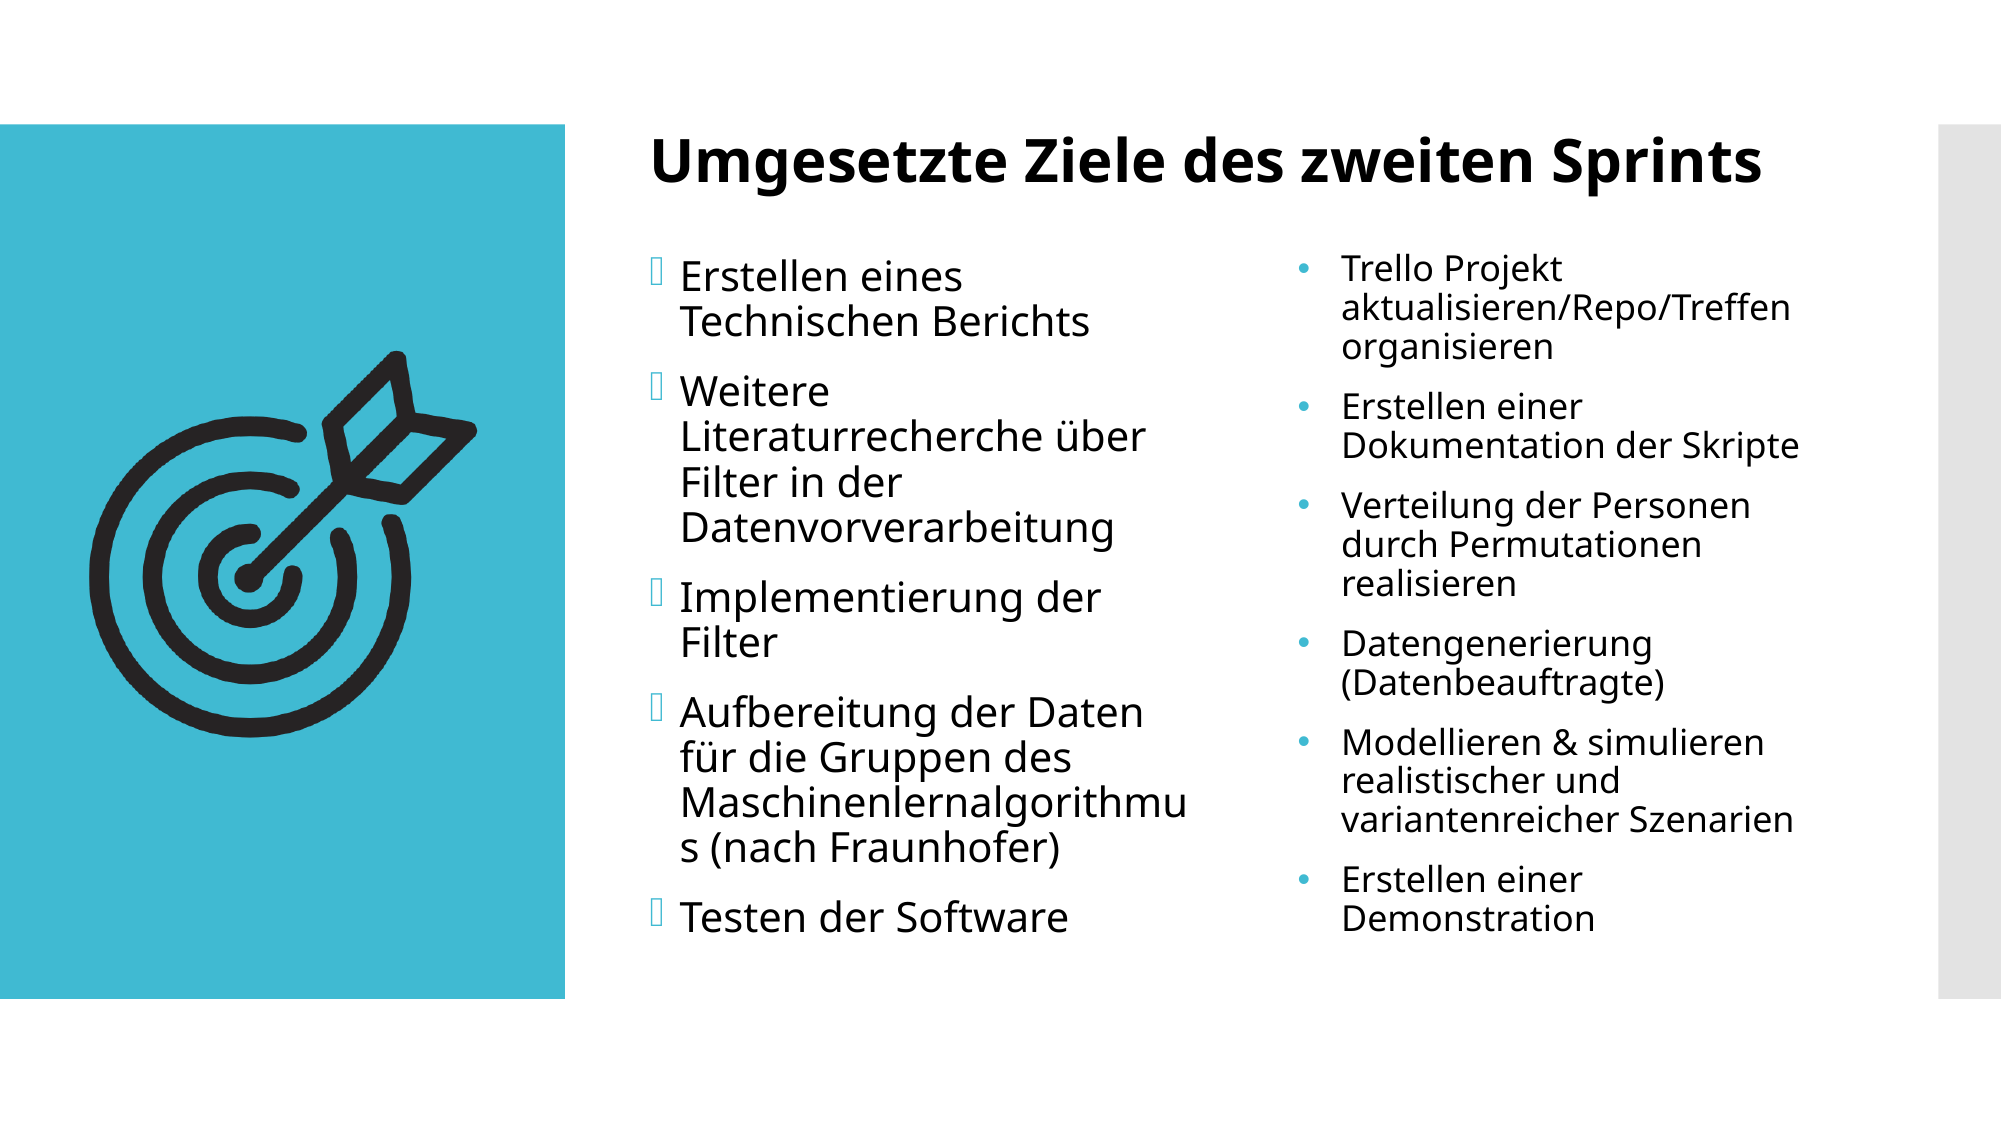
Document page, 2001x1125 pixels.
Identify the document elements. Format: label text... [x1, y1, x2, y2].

list Trello Projekt aktualisieren/Repo/Treffen organisieren Erstellen einer Dokumentation der Skripte Verteilung der Personen durch Permutationen realisieren Datengenerierung (Datenbeauftragte) Modellieren & simulieren realistischer und variantenreicher Szenarien Erstellen einer Demonstration [1282, 239, 1853, 951]
picture [86, 348, 479, 741]
list Umgesetzte Ziele des zweiten Sprints [634, 70, 1853, 204]
list Erstellen eines Technischen Berichts Weitere Literaturrecherche über Filter in der Datenvorverarbeitung Implementierung der Filter Aufbereitung der Daten für die Gruppen des Maschinenlernalgorithmus (nach Fraunhofer) Testen der Software [634, 220, 1205, 977]
